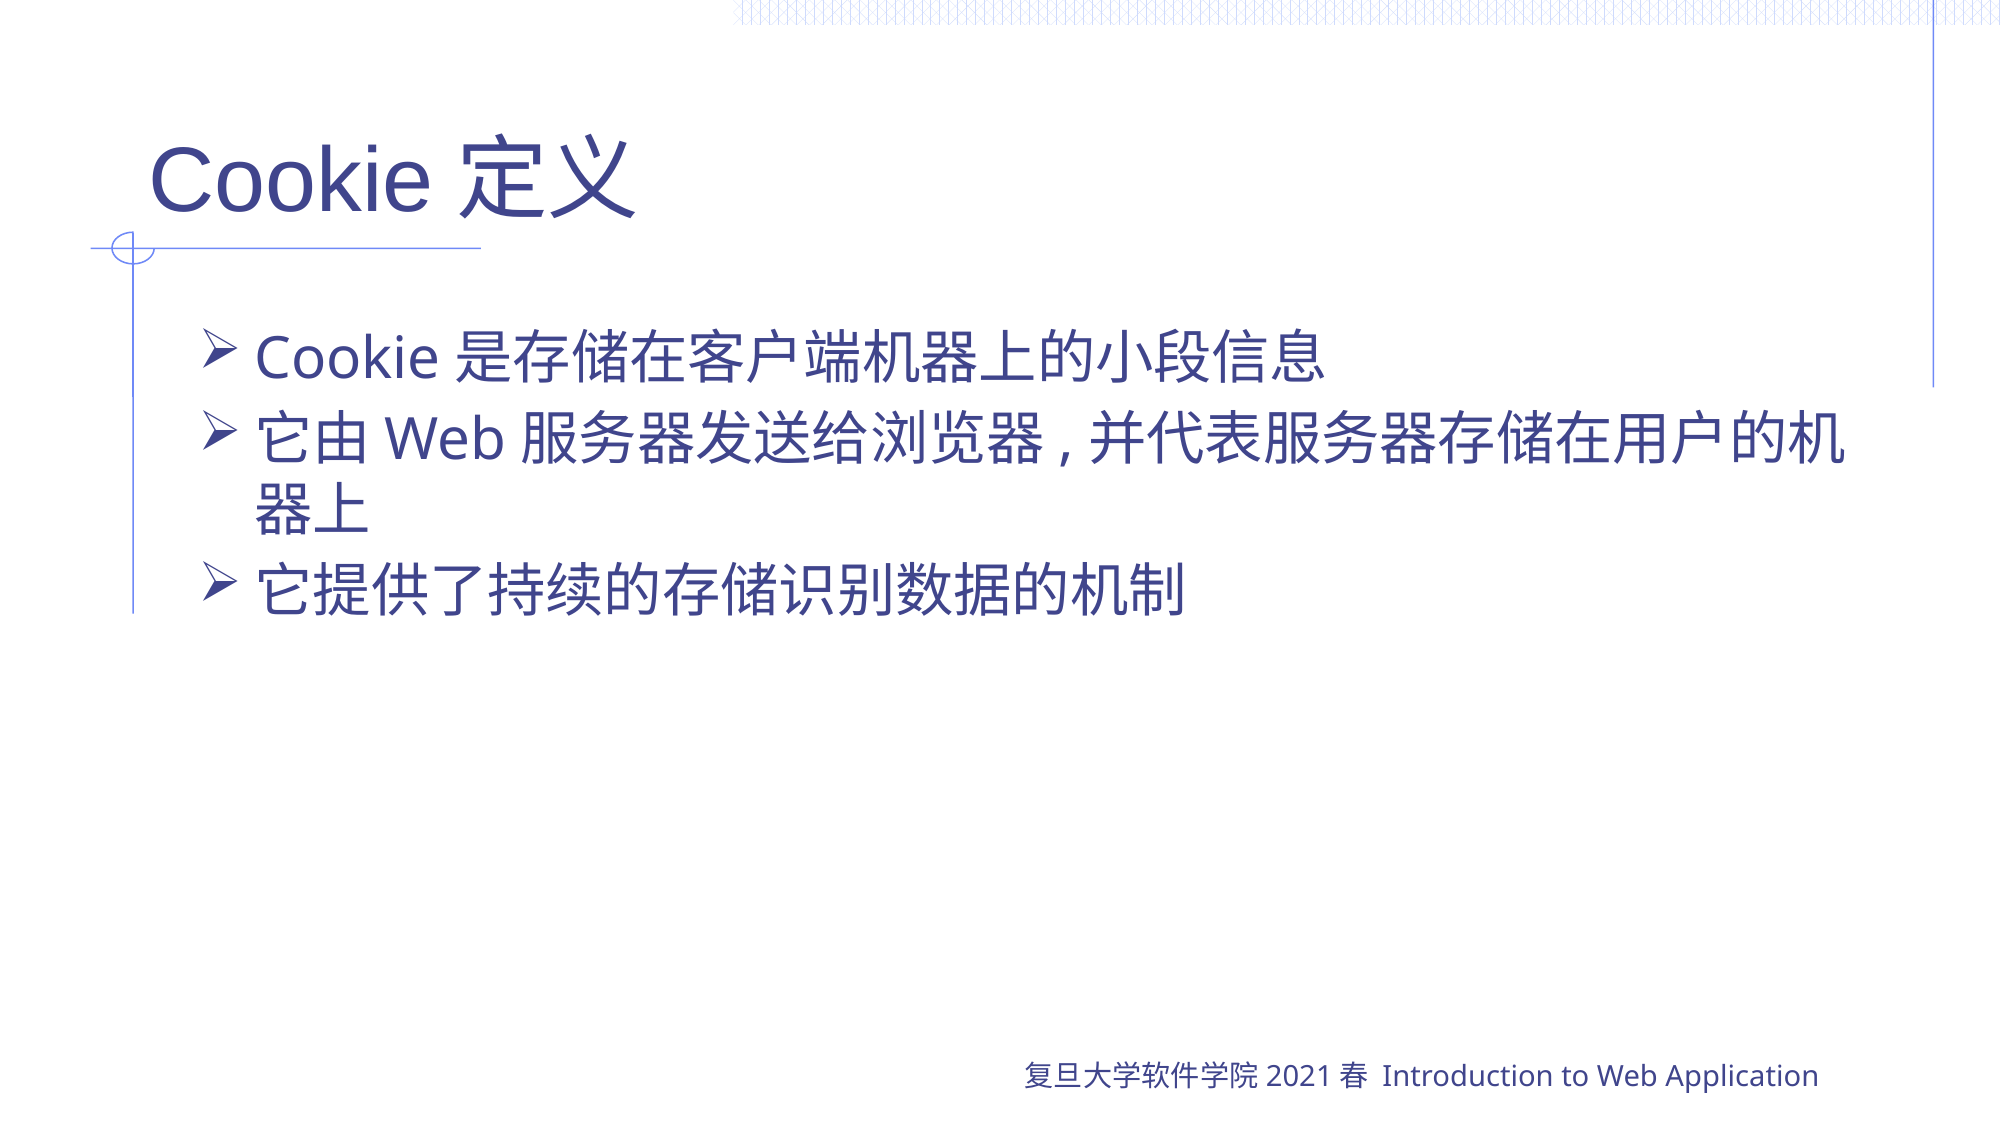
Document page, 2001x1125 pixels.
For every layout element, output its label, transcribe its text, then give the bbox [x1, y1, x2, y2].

title Cookie定义 [133, 50, 1834, 238]
list Cookie是存储在客户端机器上的小段信息 它由Web服务器发送给浏览器,并代表服务器存储在用户的机器上 它提供了持续的存储识别数据的机制 [183, 312, 1884, 988]
